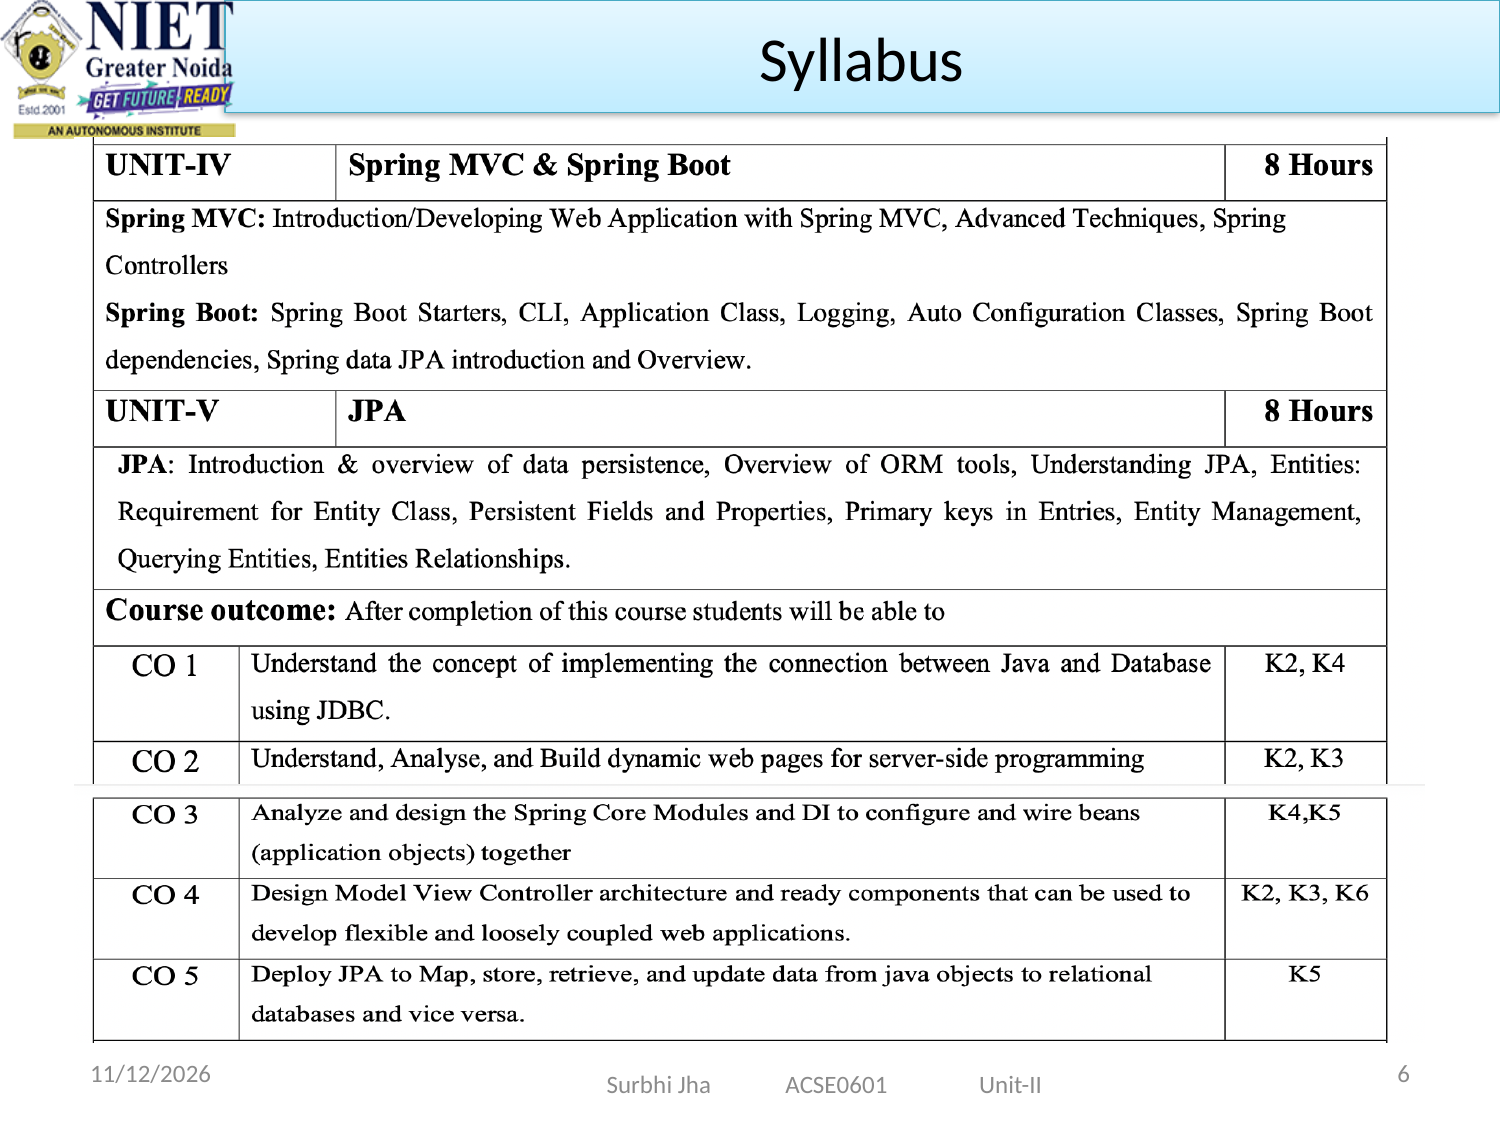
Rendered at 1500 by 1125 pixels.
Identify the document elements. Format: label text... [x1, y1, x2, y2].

slide_number 6 [1238, 1051, 1425, 1103]
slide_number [75, 1051, 412, 1103]
picture [0, 0, 237, 140]
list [74, 137, 1425, 783]
picture [74, 784, 1425, 1043]
footer Surbhi Jha ACSE0601 Unit-II [412, 1052, 1238, 1125]
text_box Syllabus [237, 0, 1500, 113]
